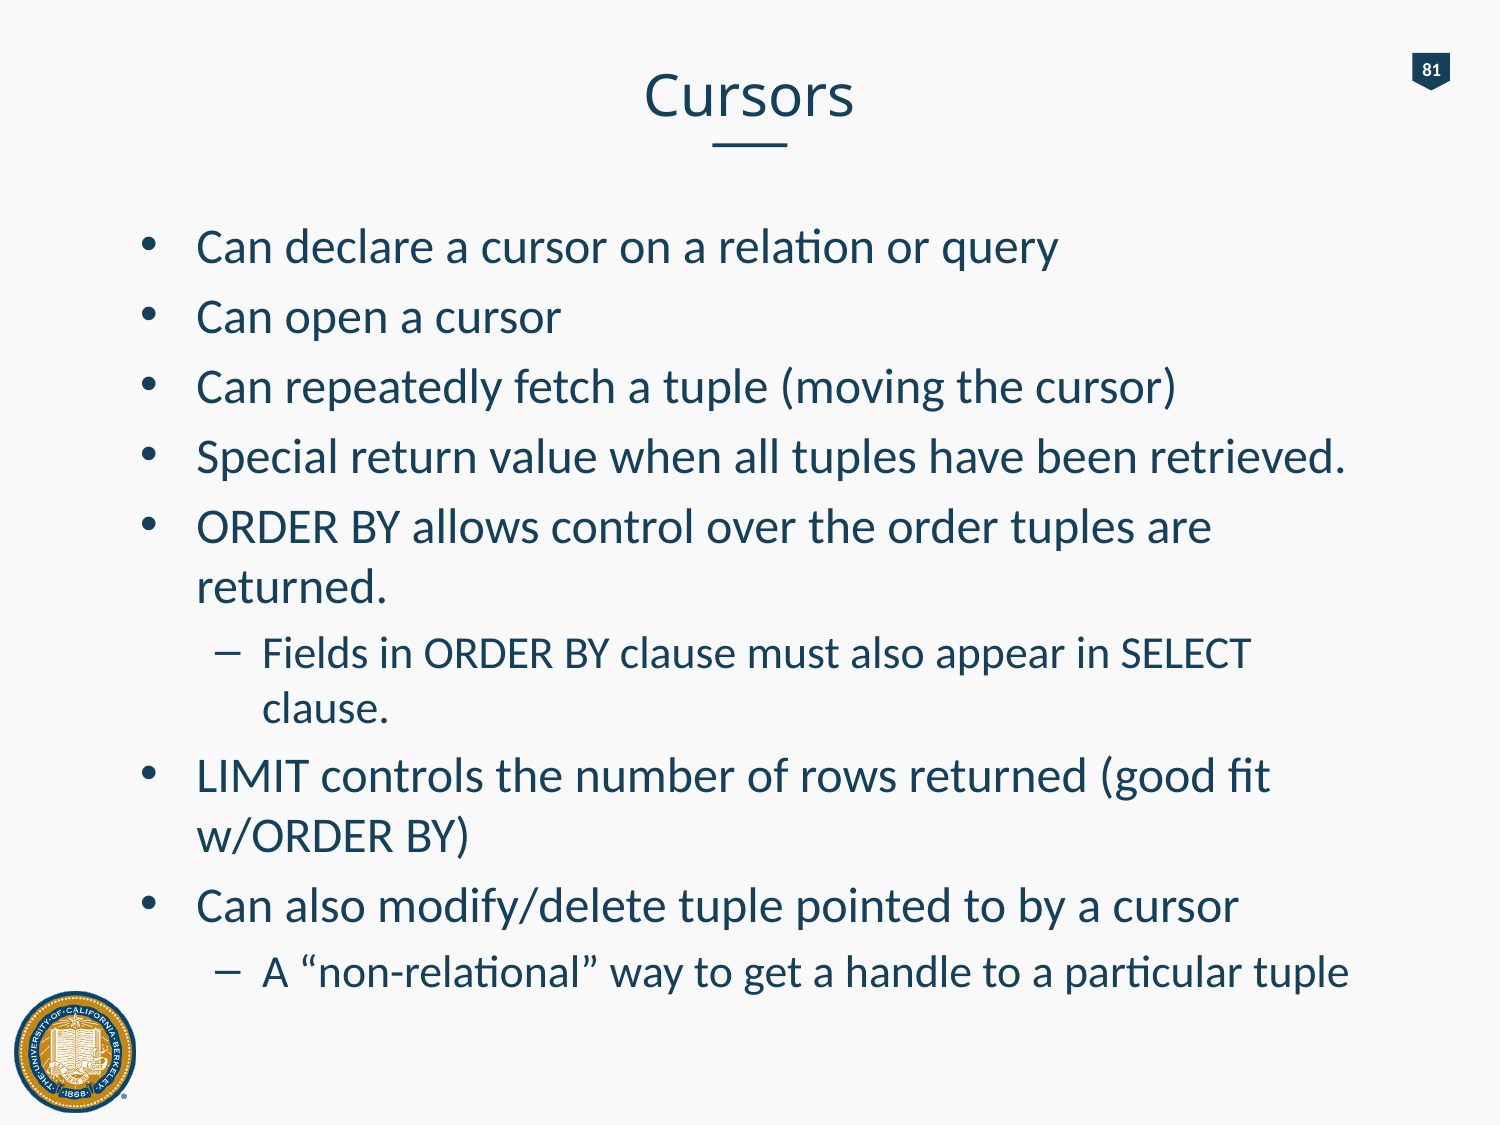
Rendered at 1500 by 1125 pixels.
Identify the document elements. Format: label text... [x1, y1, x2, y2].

title Cursors [75, 0, 1425, 159]
text_box [710, 141, 789, 149]
picture [14, 991, 136, 1113]
text_box Can declare a cursor on a relation or query Can open a cursor Can repeatedly fetch a tuple (moving the cursor) Special return value when all tuples have been retrieved. ORDER BY allows control over the order tuples are returned. Fields in ORDER BY clause must also appear in SELECT clause. LIMIT controls the number of rows returned (good fit w/ORDER BY) Can also modify/delete tuple pointed to by a cursor A “non-relational” way to get a handle to a particular tuple [125, 205, 1378, 928]
list [75, 159, 1425, 812]
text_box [1406, 49, 1457, 91]
